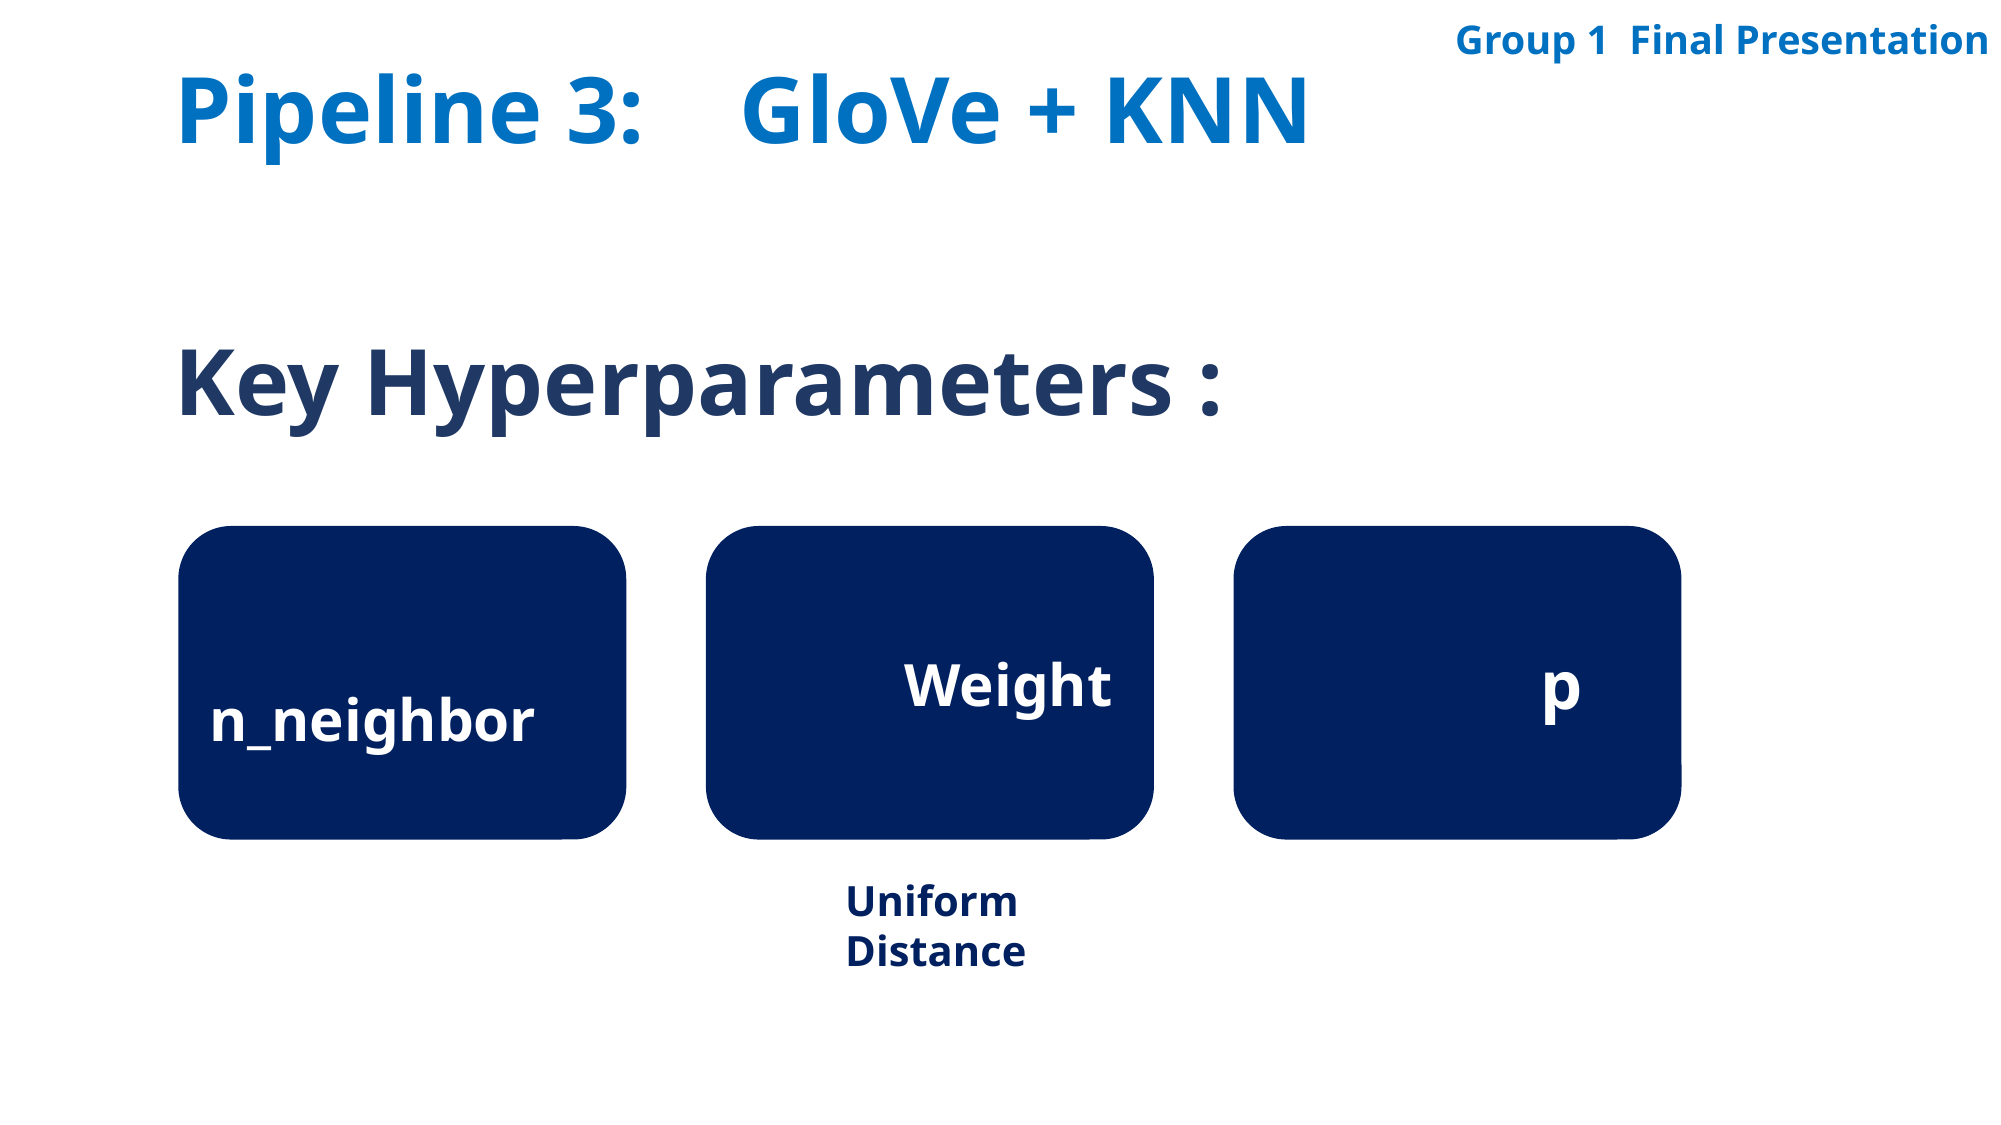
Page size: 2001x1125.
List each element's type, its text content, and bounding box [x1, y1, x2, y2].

title Pipeline 3: GloVe + KNN [159, 5, 1885, 223]
text_box n_neighbor [178, 525, 627, 840]
text_box Group 1 Final Presentation [1440, 0, 2000, 83]
text_box p [1233, 525, 1682, 840]
text_box Weight [705, 525, 1154, 840]
text_box Key Hyperparameters : [159, 227, 1885, 841]
text_box Uniform Distance [830, 867, 1214, 983]
